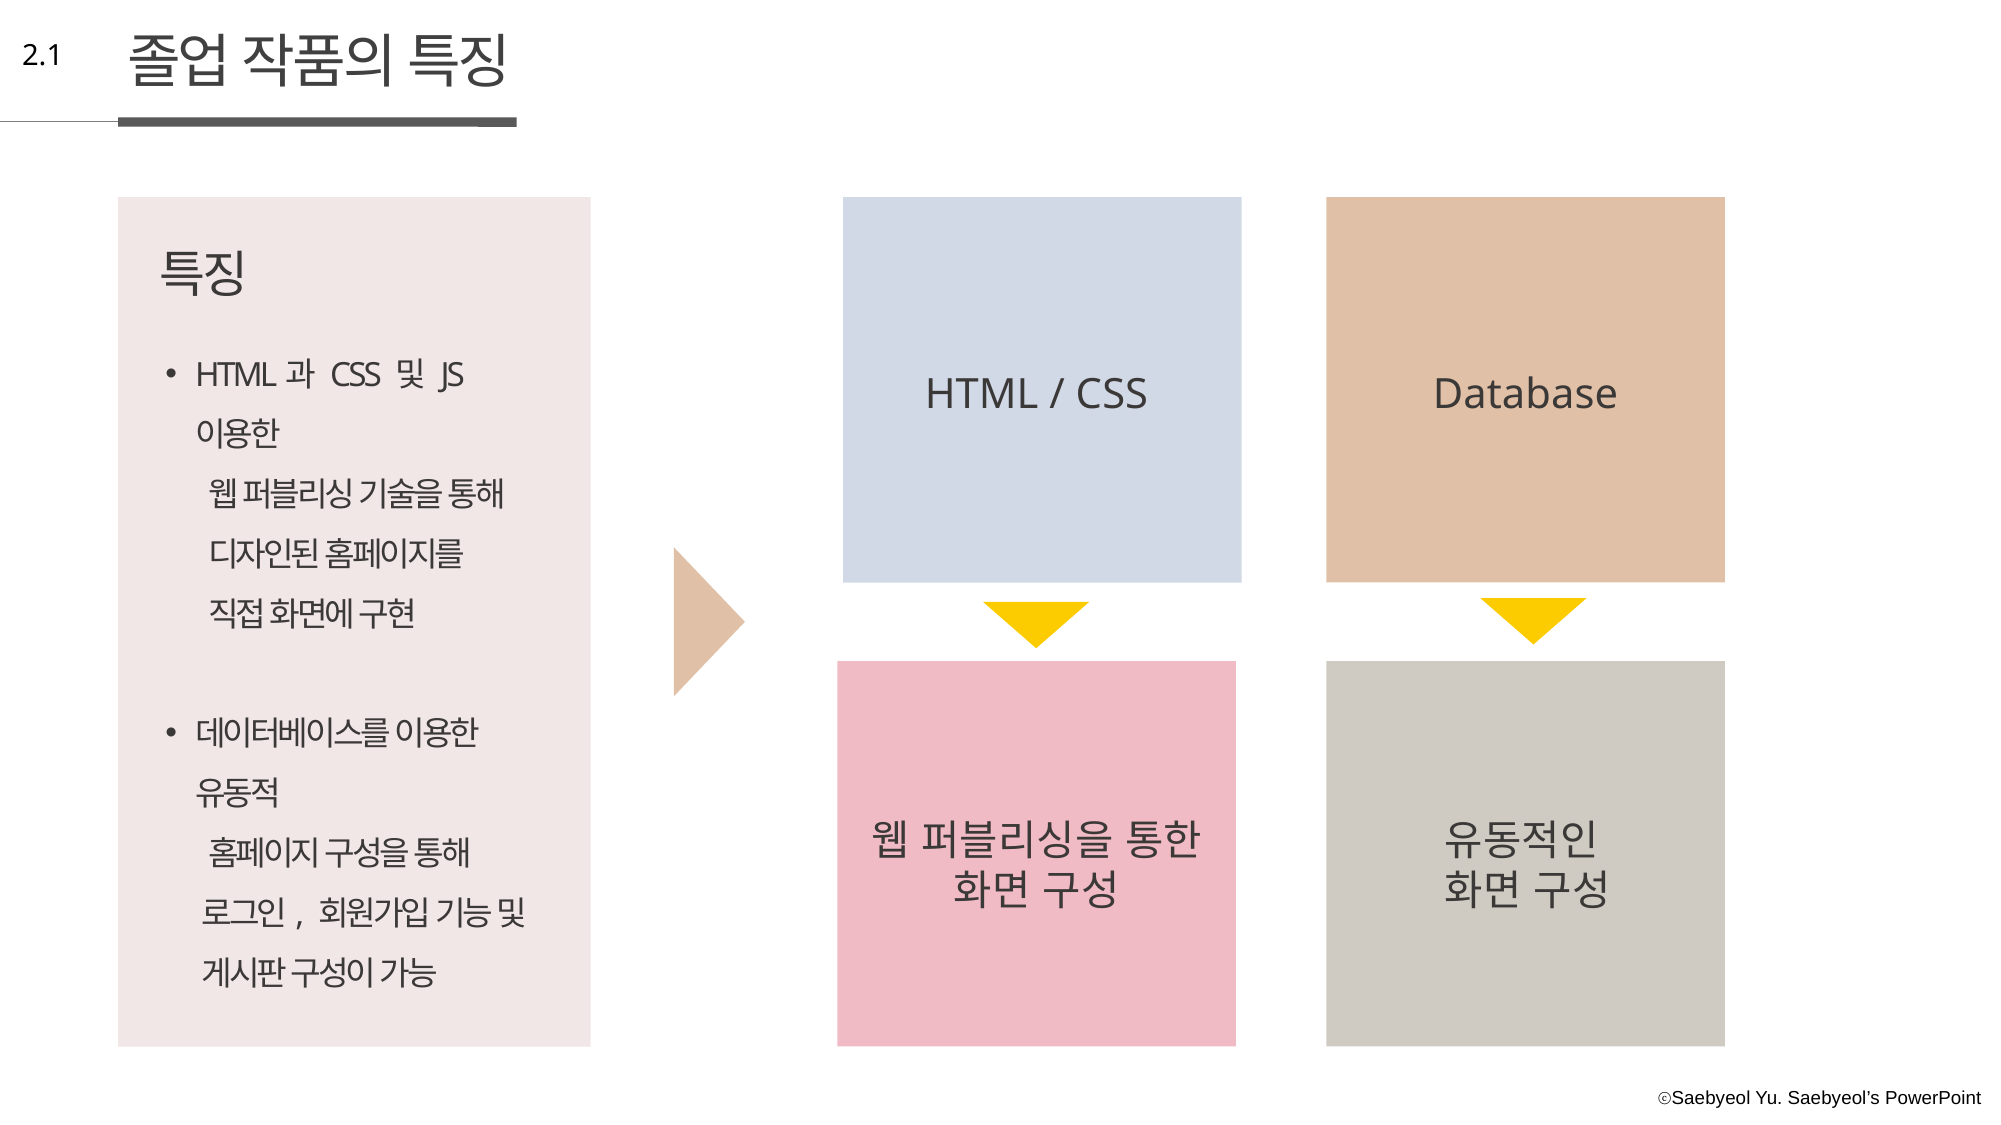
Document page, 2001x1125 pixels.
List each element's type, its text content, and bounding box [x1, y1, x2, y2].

text_box 웹 퍼블리싱을 통한 화면 구성 [856, 806, 1218, 922]
text_box [1325, 660, 1726, 1047]
text_box 유동적인 화면 구성 [1429, 806, 1626, 922]
text_box [836, 660, 1237, 1047]
text_box Database [1417, 359, 1634, 425]
text_box HTML과 CSS 및 JS 이용한 웹 퍼블리싱 기술을 통해 디자인된 홈페이지를 직접 화면에 구현 데이터베이스를 이용한 유동적 홈페이지 구성을 통해 로그인, 회원가입 기능 및 게시판 구성이 가능 [150, 325, 550, 1000]
text_box HTML / CSS [909, 359, 1164, 425]
text_box 졸업 작품의 특징 [112, 16, 540, 102]
text_box [1477, 597, 1590, 646]
text_box [1325, 196, 1726, 583]
text_box [672, 544, 747, 700]
text_box [842, 196, 1243, 584]
text_box [117, 196, 592, 1048]
text_box 특징 [144, 235, 264, 311]
text_box [980, 600, 1093, 650]
text_box 2.1 [7, 28, 79, 79]
